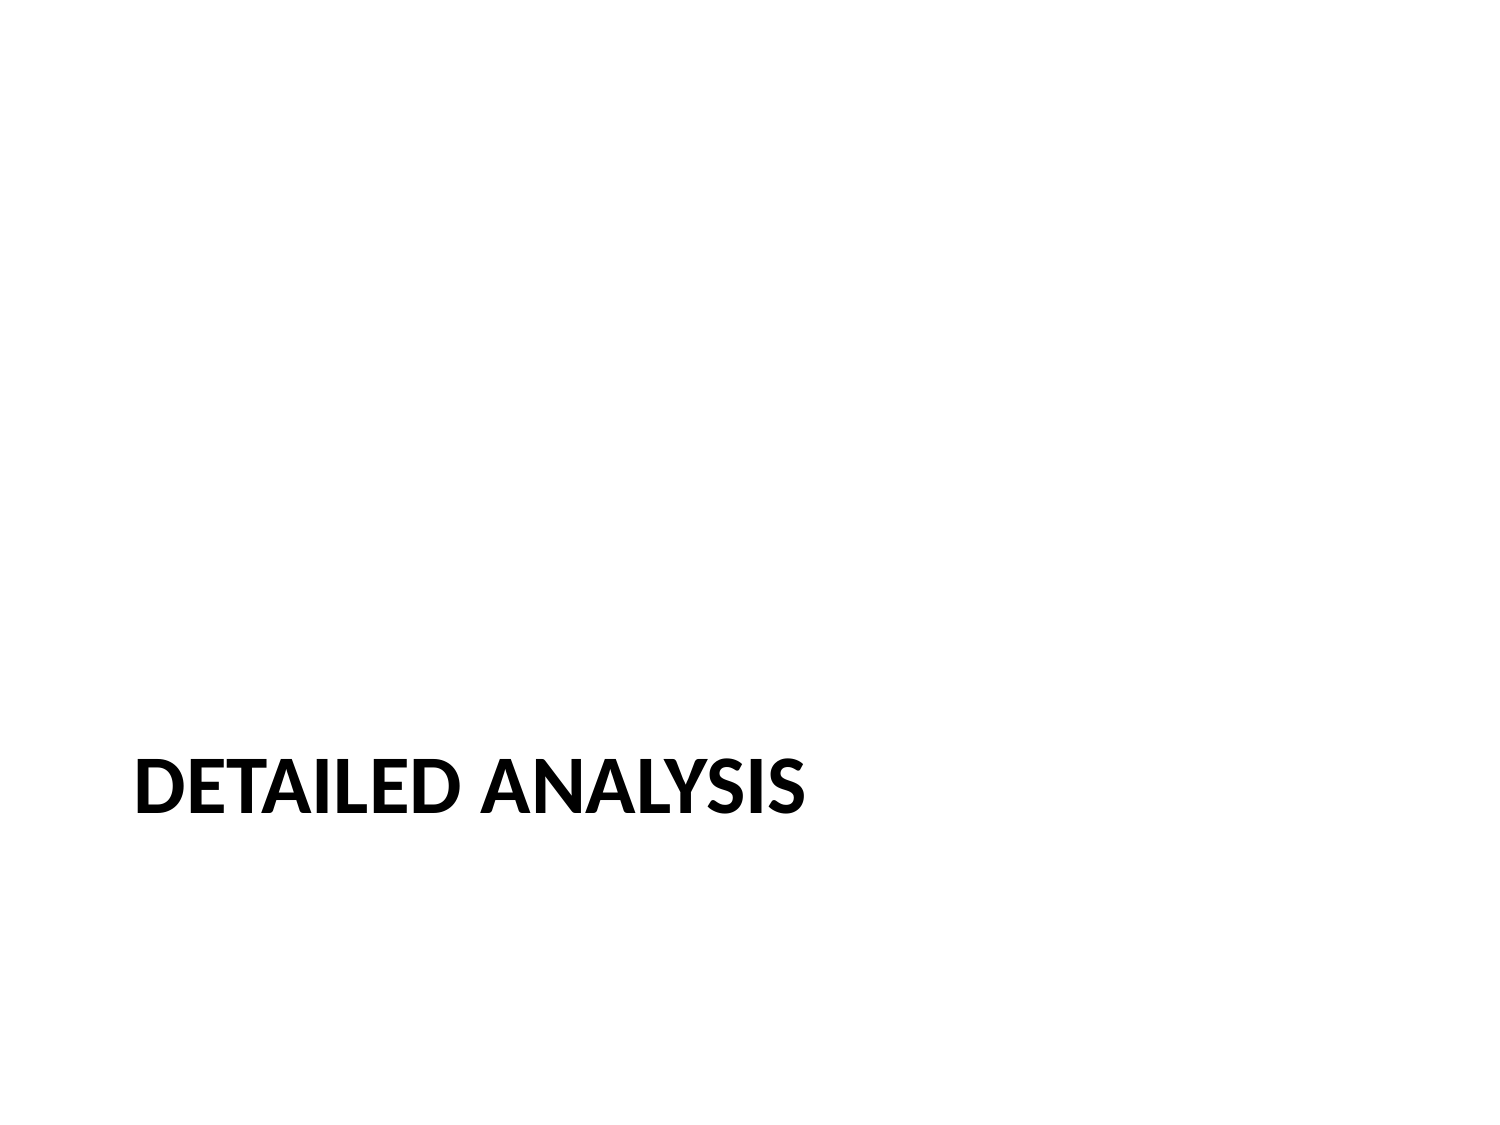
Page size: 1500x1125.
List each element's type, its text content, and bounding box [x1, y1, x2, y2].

title Detailed analysis [118, 722, 1394, 947]
